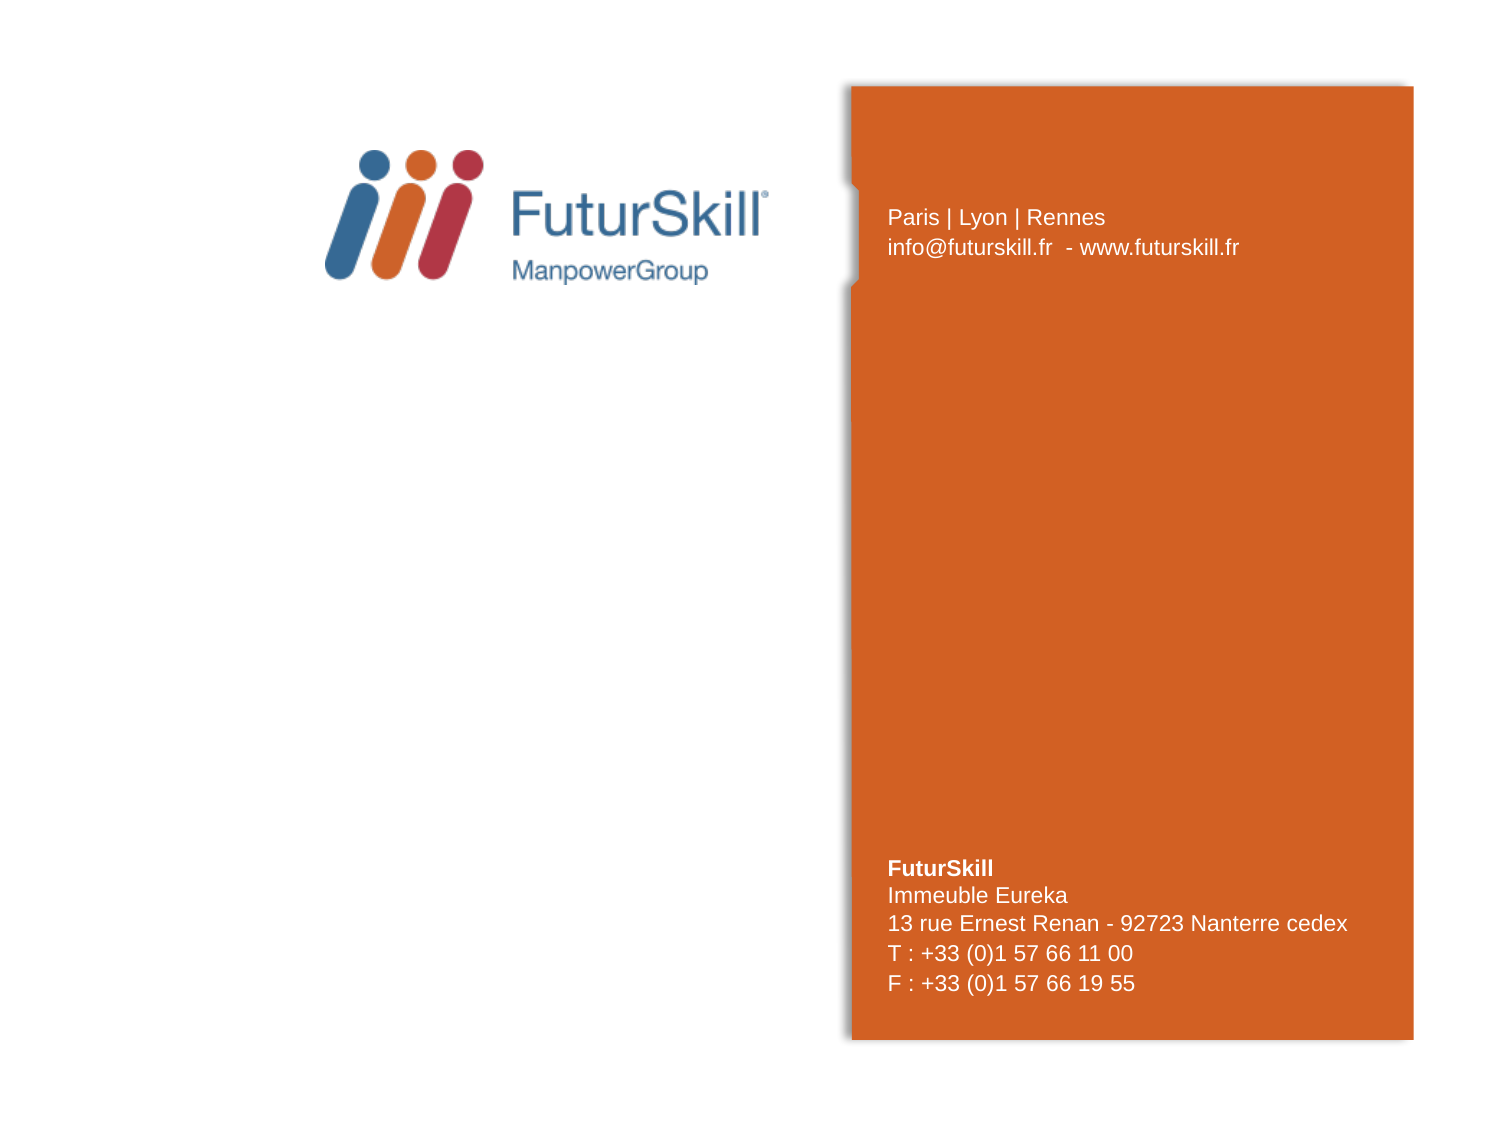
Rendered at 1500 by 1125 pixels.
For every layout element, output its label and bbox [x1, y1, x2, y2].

picture [325, 150, 770, 285]
